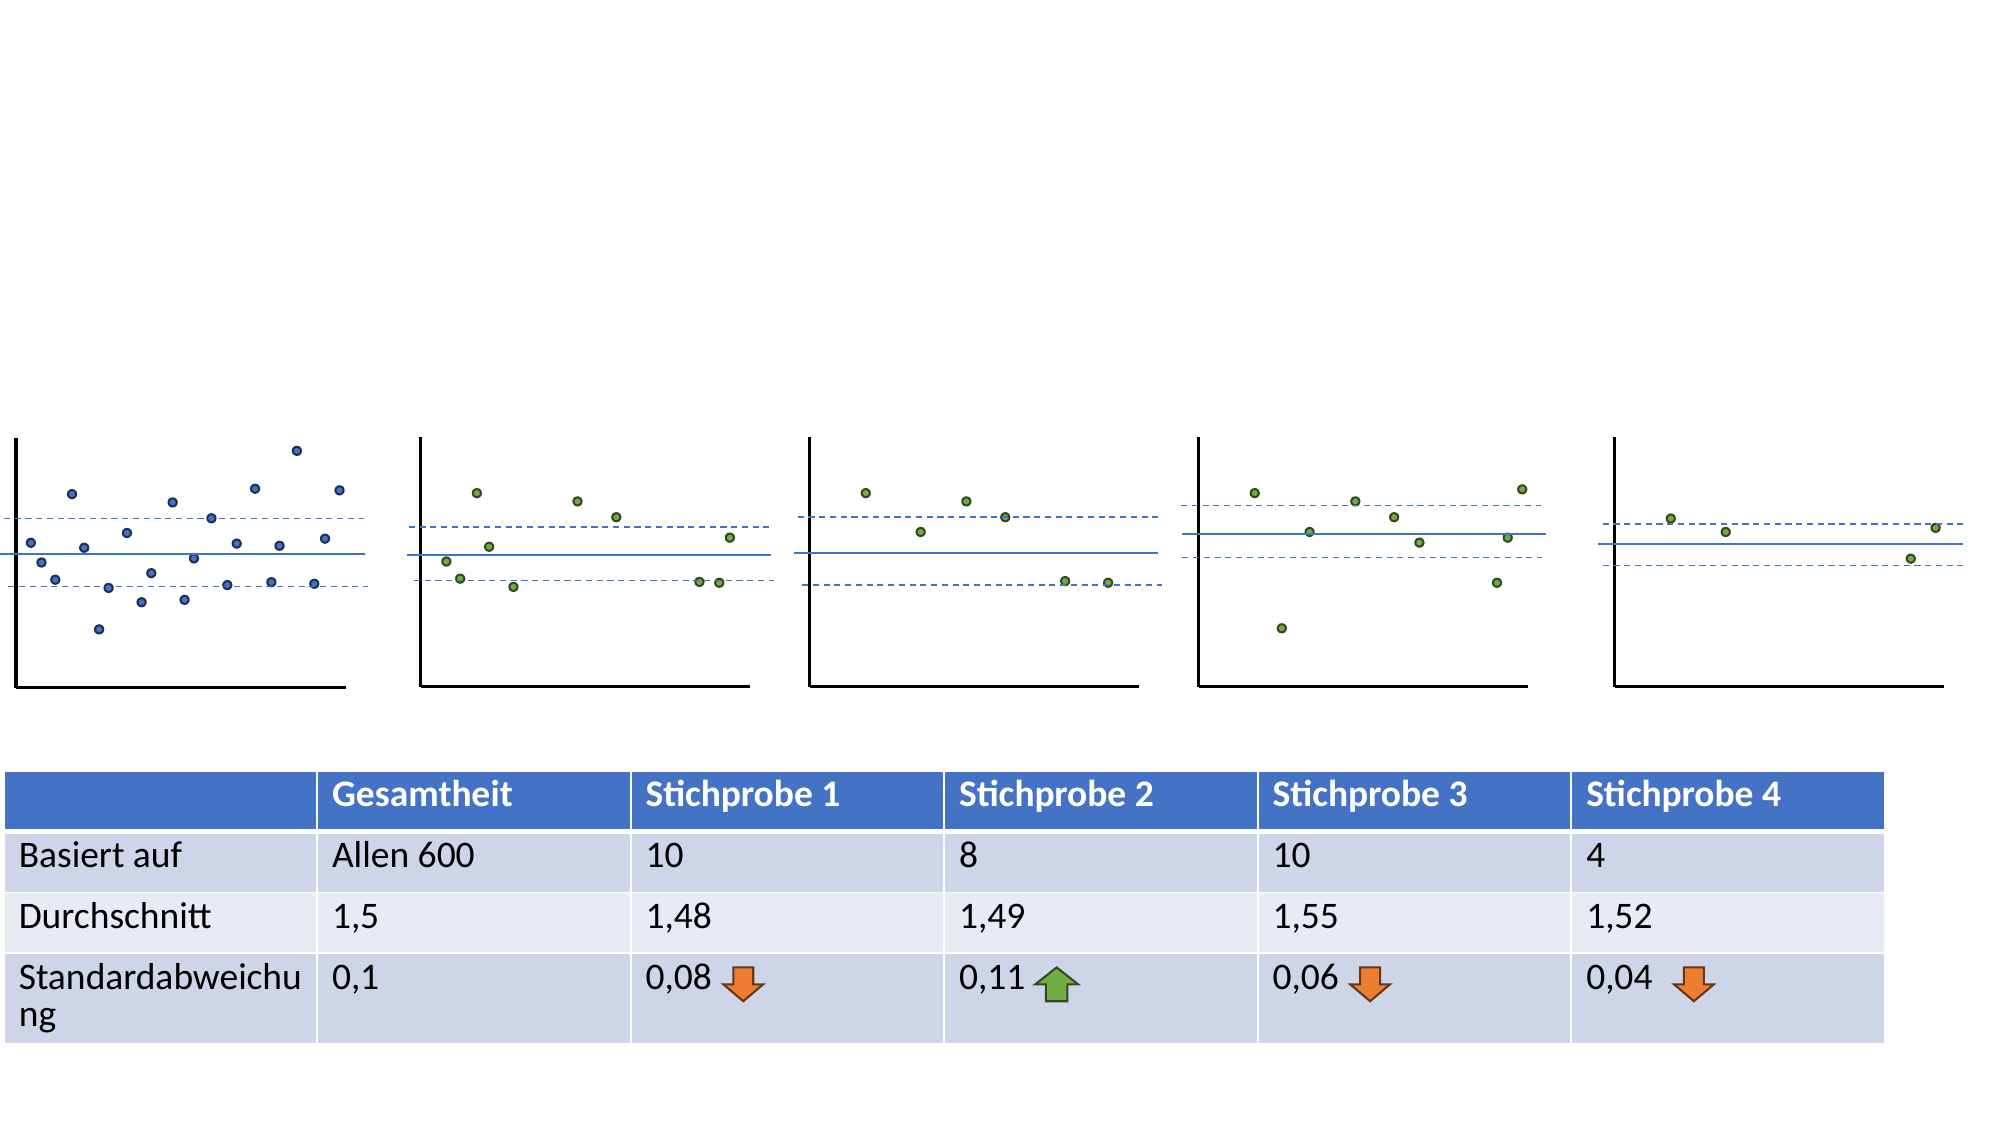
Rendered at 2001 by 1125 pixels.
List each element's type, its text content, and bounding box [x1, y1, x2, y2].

text_box [441, 556, 452, 567]
text_box [694, 576, 705, 580]
table_cell 0,08 [632, 954, 943, 1043]
text_box [961, 496, 972, 507]
text_box [724, 532, 736, 543]
table_cell 1,52 [1572, 893, 1884, 952]
text_box [1671, 966, 1717, 1003]
text_box [915, 526, 926, 538]
table_cell 1,48 [632, 893, 943, 952]
text_box [1102, 577, 1114, 585]
table_cell Standardabweichung [5, 954, 316, 1043]
table_cell Durchschnitt [5, 893, 316, 952]
text_box [1000, 512, 1011, 517]
table_cell Allen 600 [318, 834, 630, 892]
text_box [572, 496, 583, 507]
table_cell 10 [1259, 834, 1570, 892]
text_box [483, 541, 495, 552]
text_box [1517, 484, 1528, 495]
table_header Stichprobe 4 [1572, 772, 1884, 829]
table_cell 1,49 [945, 893, 1257, 952]
table_header Gesamtheit [318, 772, 630, 829]
text_box [1720, 526, 1731, 538]
text_box [1059, 575, 1071, 585]
text_box [1414, 537, 1425, 548]
table_header Stichprobe 3 [1259, 772, 1570, 829]
table_cell 8 [945, 834, 1257, 892]
text_box [1000, 518, 1011, 523]
table_cell 0,1 [318, 954, 630, 1043]
text_box [860, 487, 871, 499]
table_cell 0,11 [945, 954, 1257, 1043]
table_cell 1,5 [318, 893, 630, 952]
table_cell 1,55 [1259, 893, 1570, 952]
text_box [1491, 577, 1503, 588]
table_header [5, 772, 316, 829]
text_box [714, 581, 725, 588]
text_box [1930, 524, 1941, 534]
text_box [1276, 623, 1287, 634]
table_cell 4 [1572, 834, 1884, 892]
table_cell Basiert auf [5, 834, 316, 892]
text_box [1905, 553, 1916, 564]
text_box [1665, 513, 1676, 523]
text_box [455, 573, 466, 580]
table_cell 10 [632, 834, 943, 892]
text_box [611, 512, 622, 523]
text_box [1249, 487, 1260, 499]
table_header Stichprobe 2 [945, 772, 1257, 829]
text_box [471, 487, 483, 499]
text_box [1304, 526, 1315, 533]
text_box [694, 581, 705, 588]
table_cell 0,06 [1259, 954, 1570, 1043]
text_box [0, 438, 369, 688]
text_box [1032, 966, 1082, 1003]
text_box [508, 581, 519, 593]
text_box [1388, 512, 1400, 523]
text_box [1347, 966, 1393, 1003]
table_header Stichprobe 1 [632, 772, 943, 829]
table_cell 0,04 [1572, 954, 1884, 1043]
text_box [1502, 535, 1513, 543]
text_box [1350, 496, 1361, 505]
text_box [720, 966, 767, 1003]
